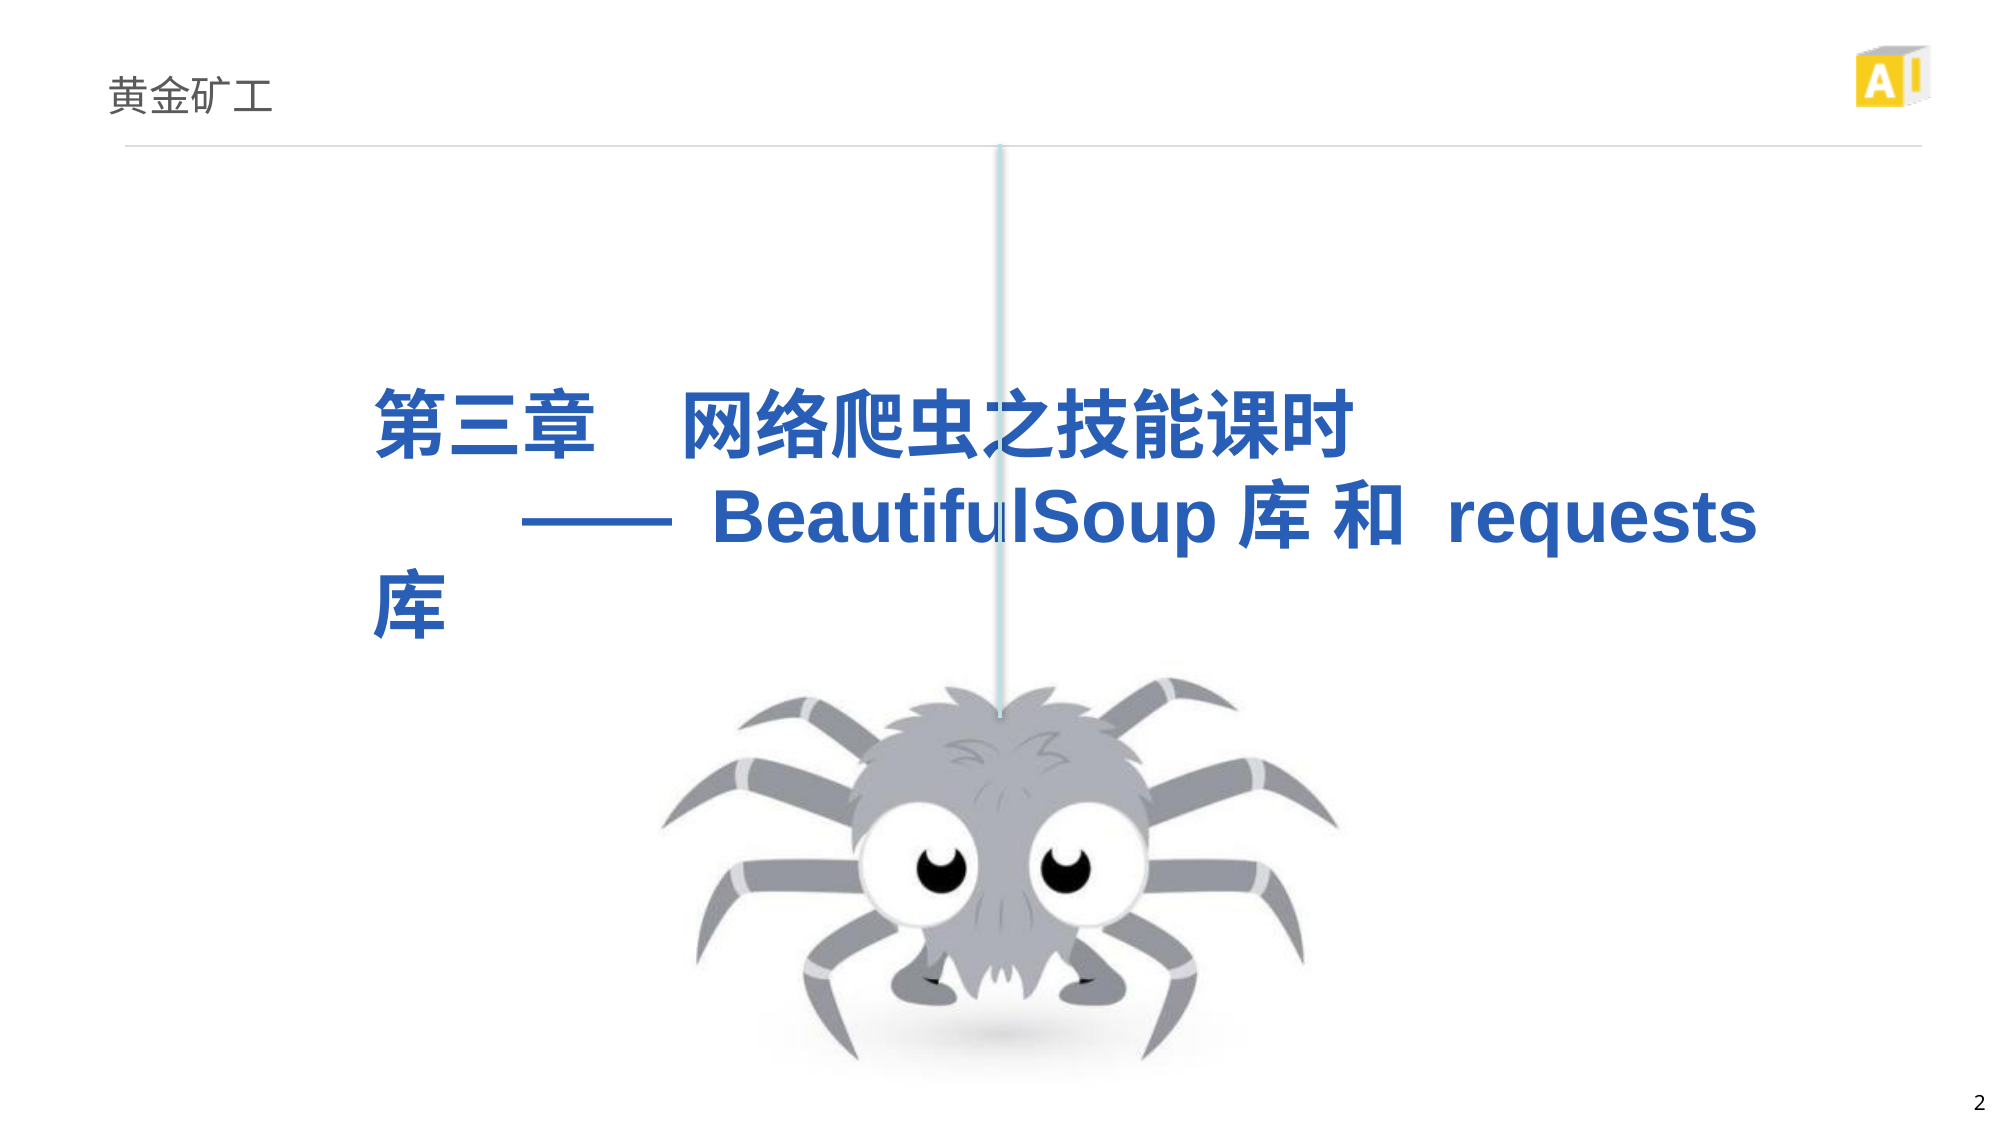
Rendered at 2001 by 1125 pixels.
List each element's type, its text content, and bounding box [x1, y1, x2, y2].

slide_number 2 [1963, 1081, 1994, 1123]
picture [1856, 45, 1932, 107]
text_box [609, 143, 1391, 1125]
title 第三章 网络爬虫之技能课时 —— BeautifulSoup库 和 requests库 [1397, 430, 1798, 595]
title 第三章 网络爬虫之技能课时 —— BeautifulSoup库 和 requests库 [364, 430, 603, 595]
